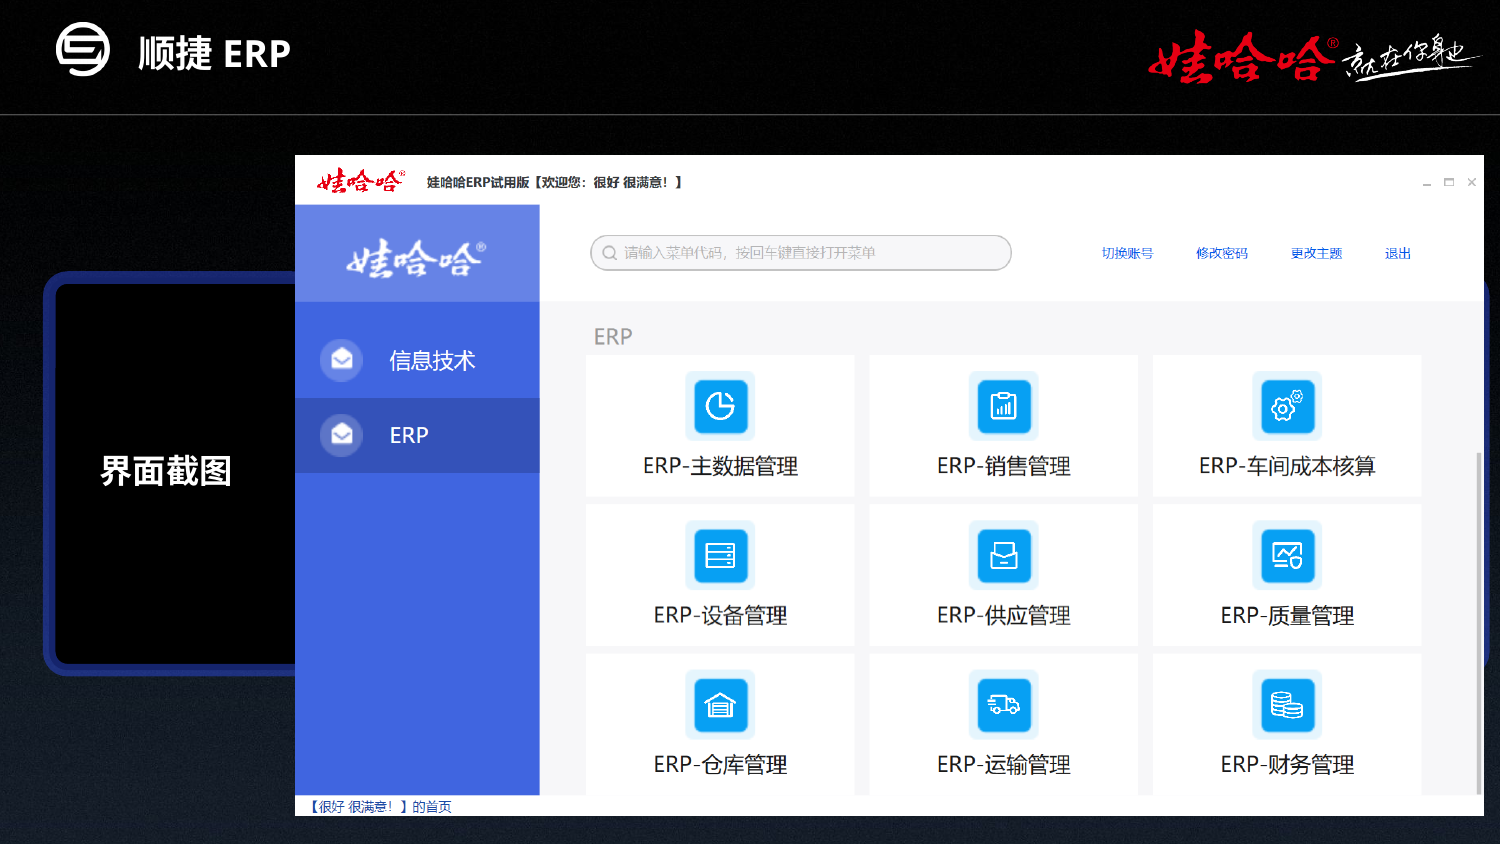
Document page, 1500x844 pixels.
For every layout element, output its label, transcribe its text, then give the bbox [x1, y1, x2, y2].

text_box [47, 275, 290, 673]
picture [0, 0, 1500, 114]
picture [0, 116, 1500, 844]
text_box 顺捷ERP [123, 22, 751, 83]
text_box 界面截图 [85, 422, 263, 498]
